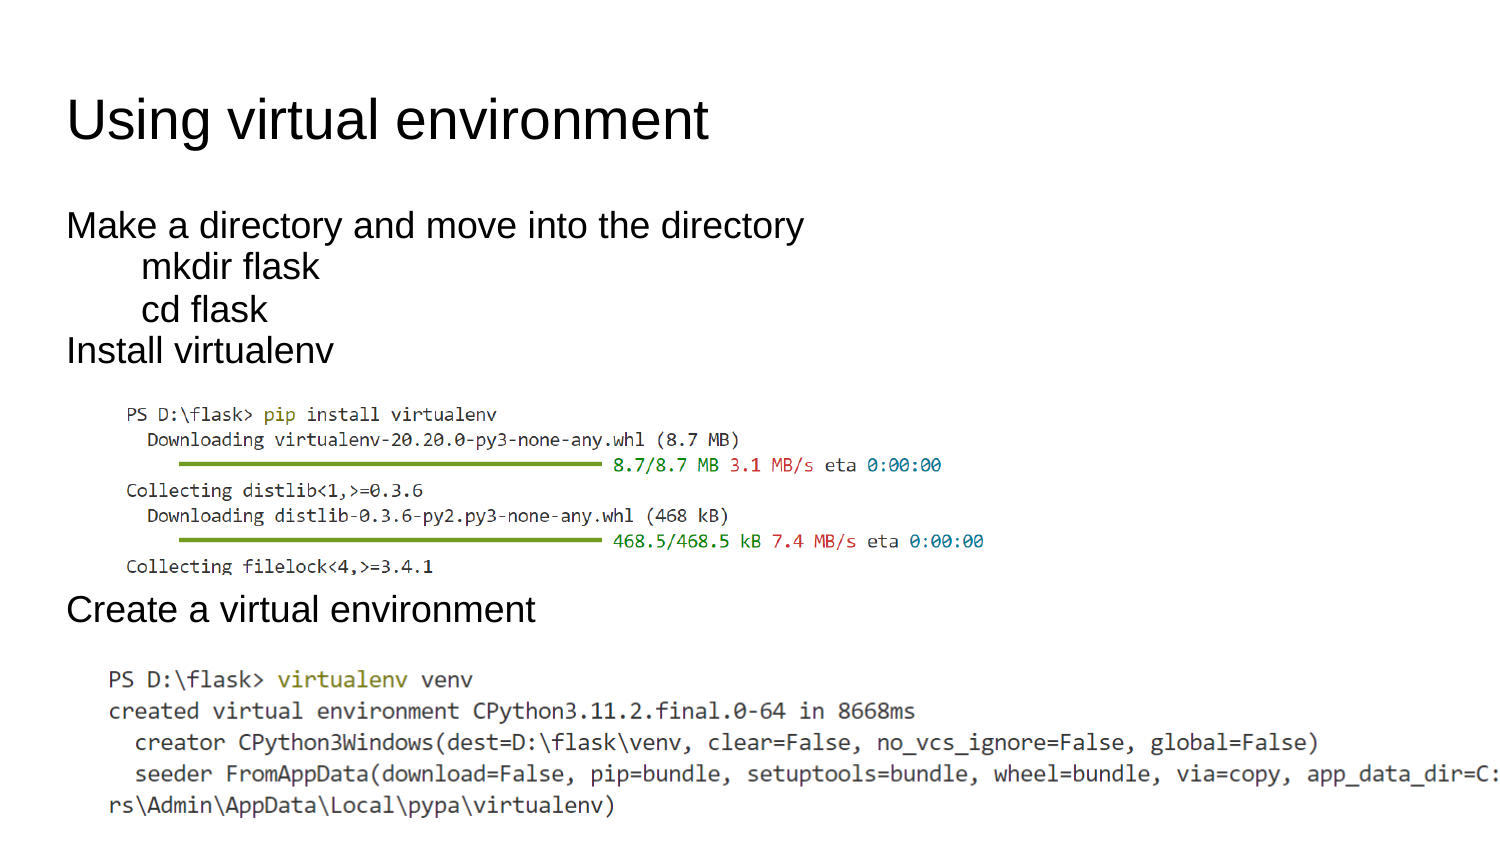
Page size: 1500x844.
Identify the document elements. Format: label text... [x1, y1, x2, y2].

list Make a directory and move into the directory mkdir flask cd flask Install virtualenv Create a virtual environment [51, 189, 1449, 750]
picture [111, 386, 1158, 575]
title Using virtual environment [51, 72, 1449, 167]
picture [97, 655, 1500, 823]
